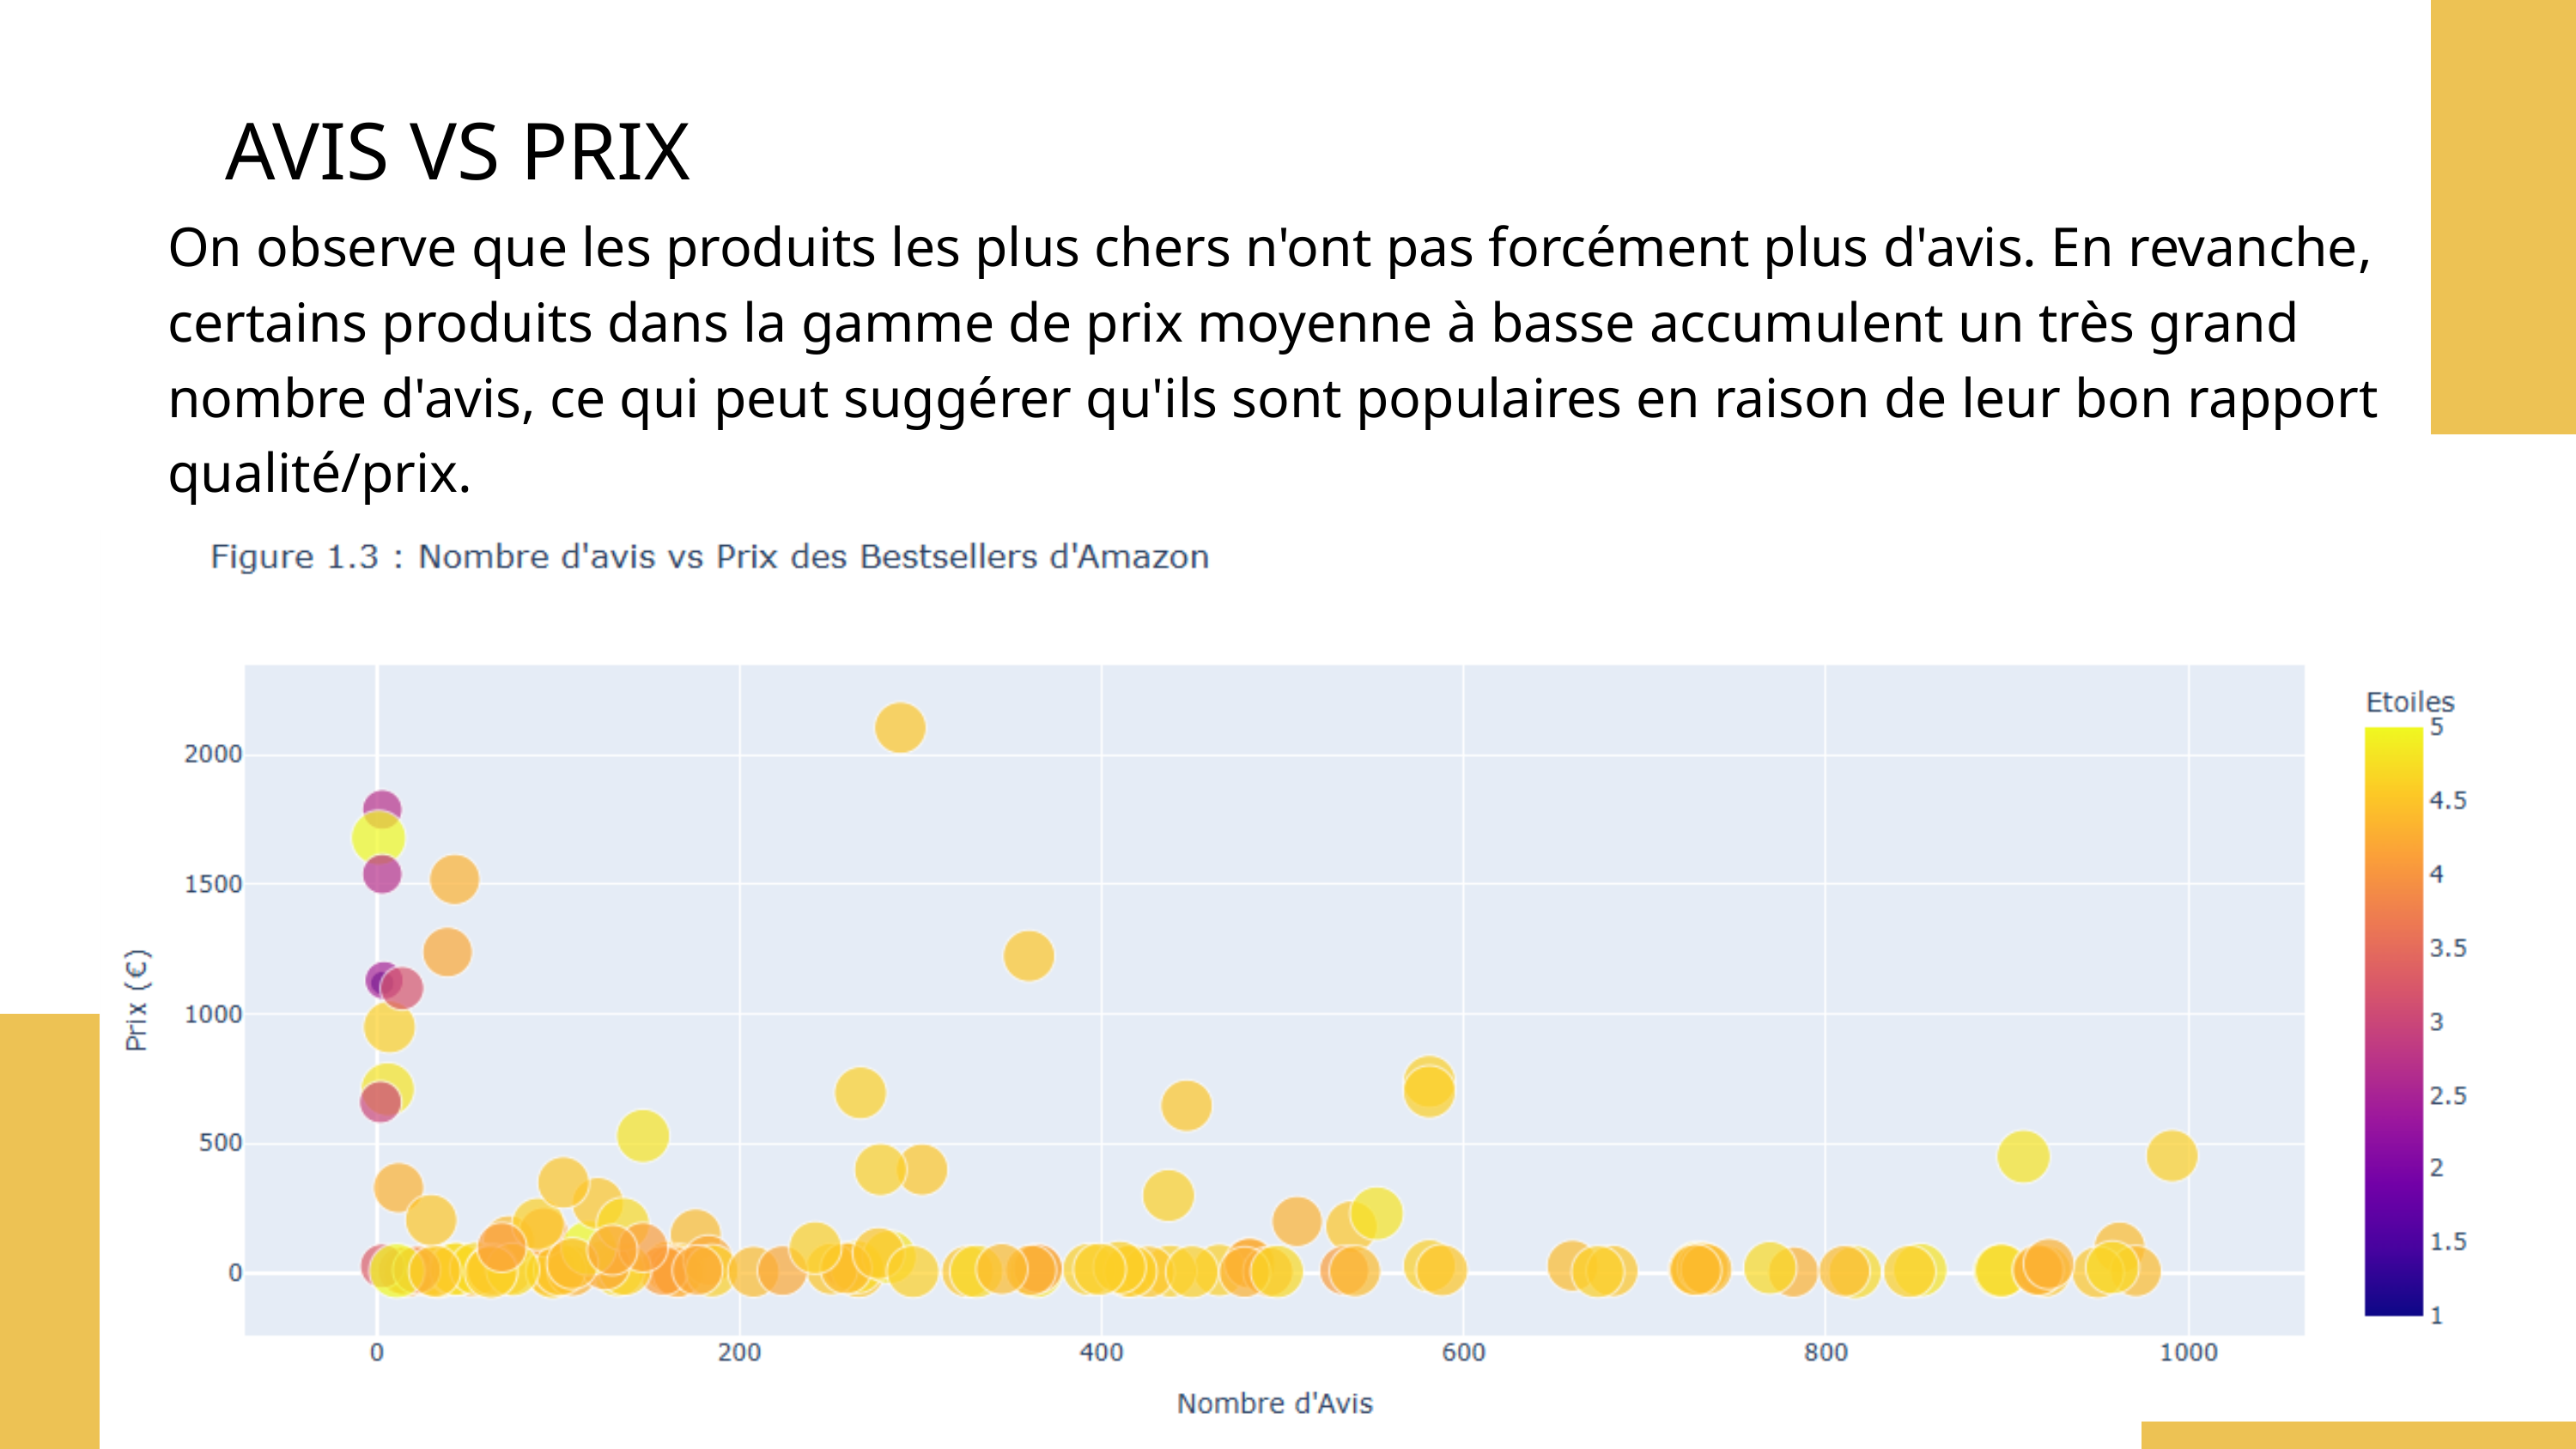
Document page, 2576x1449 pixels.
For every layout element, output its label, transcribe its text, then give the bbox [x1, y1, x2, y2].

text_box AVIS VS PRIX [225, 85, 2359, 197]
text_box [2430, 0, 2576, 435]
text_box [100, 530, 2476, 1422]
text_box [0, 1014, 100, 1449]
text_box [2141, 1421, 2576, 1449]
text_box On observe que les produits les plus chers n'ont pas forcément plus d'avis. En revanche, certains produits dans la gamme de prix moyenne à basse accumulent un très grand nombre d'avis, ce qui peut suggérer qu'ils sont populaires en raison de leur bon rapport qualité/prix. [167, 202, 2417, 579]
